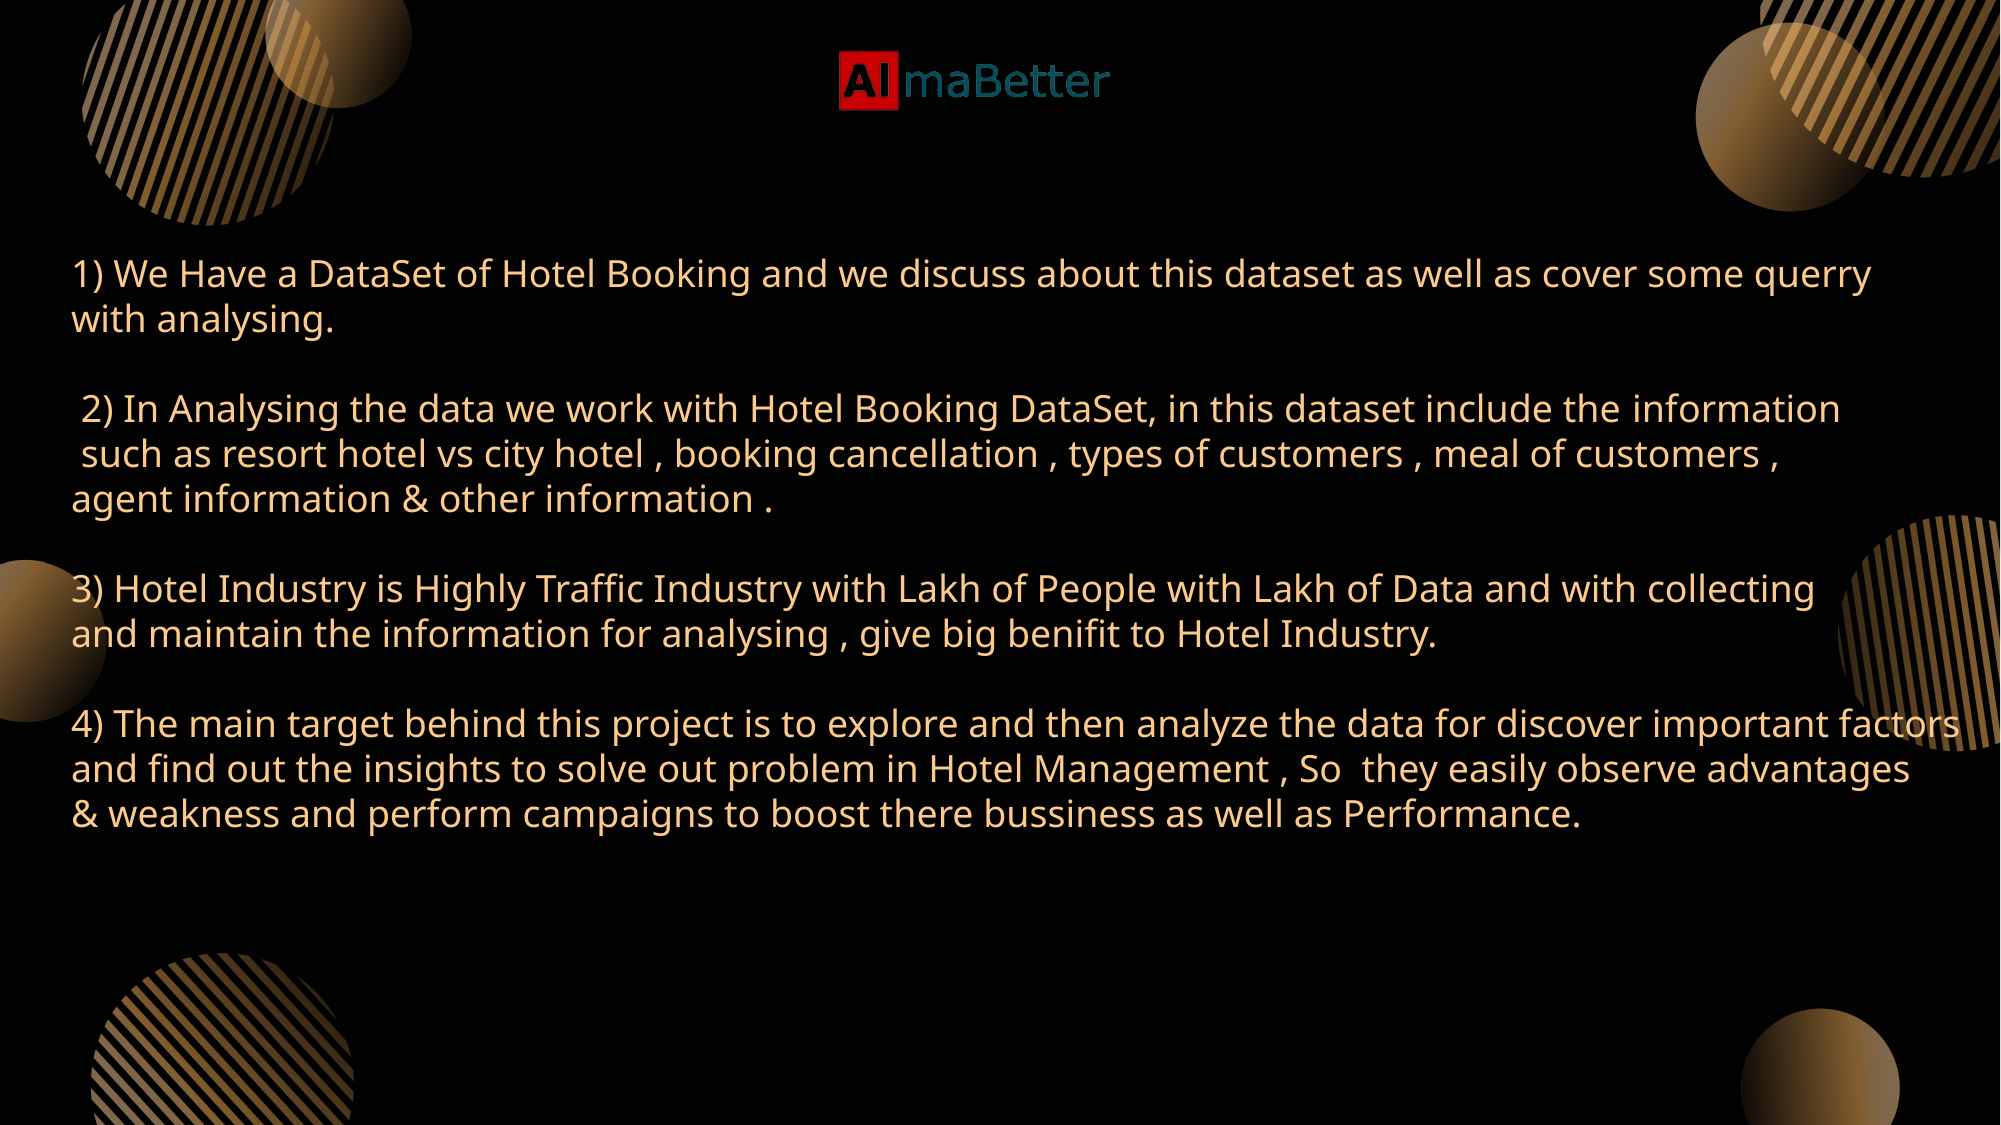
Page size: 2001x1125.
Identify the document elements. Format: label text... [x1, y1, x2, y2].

text_box 1) We Have a DataSet of Hotel Booking and we discuss about this dataset as well as cover some querry with analysing. 2) In Analysing the data we work with Hotel Booking DataSet, in this dataset include the information such as resort hotel vs city hotel , booking cancellation , types of customers , meal of customers , agent information & other information . 3) Hotel Industry is Highly Traffic Industry with Lakh of People with Lakh of Data and with collecting and maintain the information for analysing , give big benifit to Hotel Industry. 4) The main target behind this project is to explore and then analyze the data for discover important factors and find out the insights to solve out problem in Hotel Management , So they easily observe advantages & weakness and perform campaigns to boost there bussiness as well as Performance. [56, 242, 1988, 842]
picture [0, 0, 2001, 1125]
